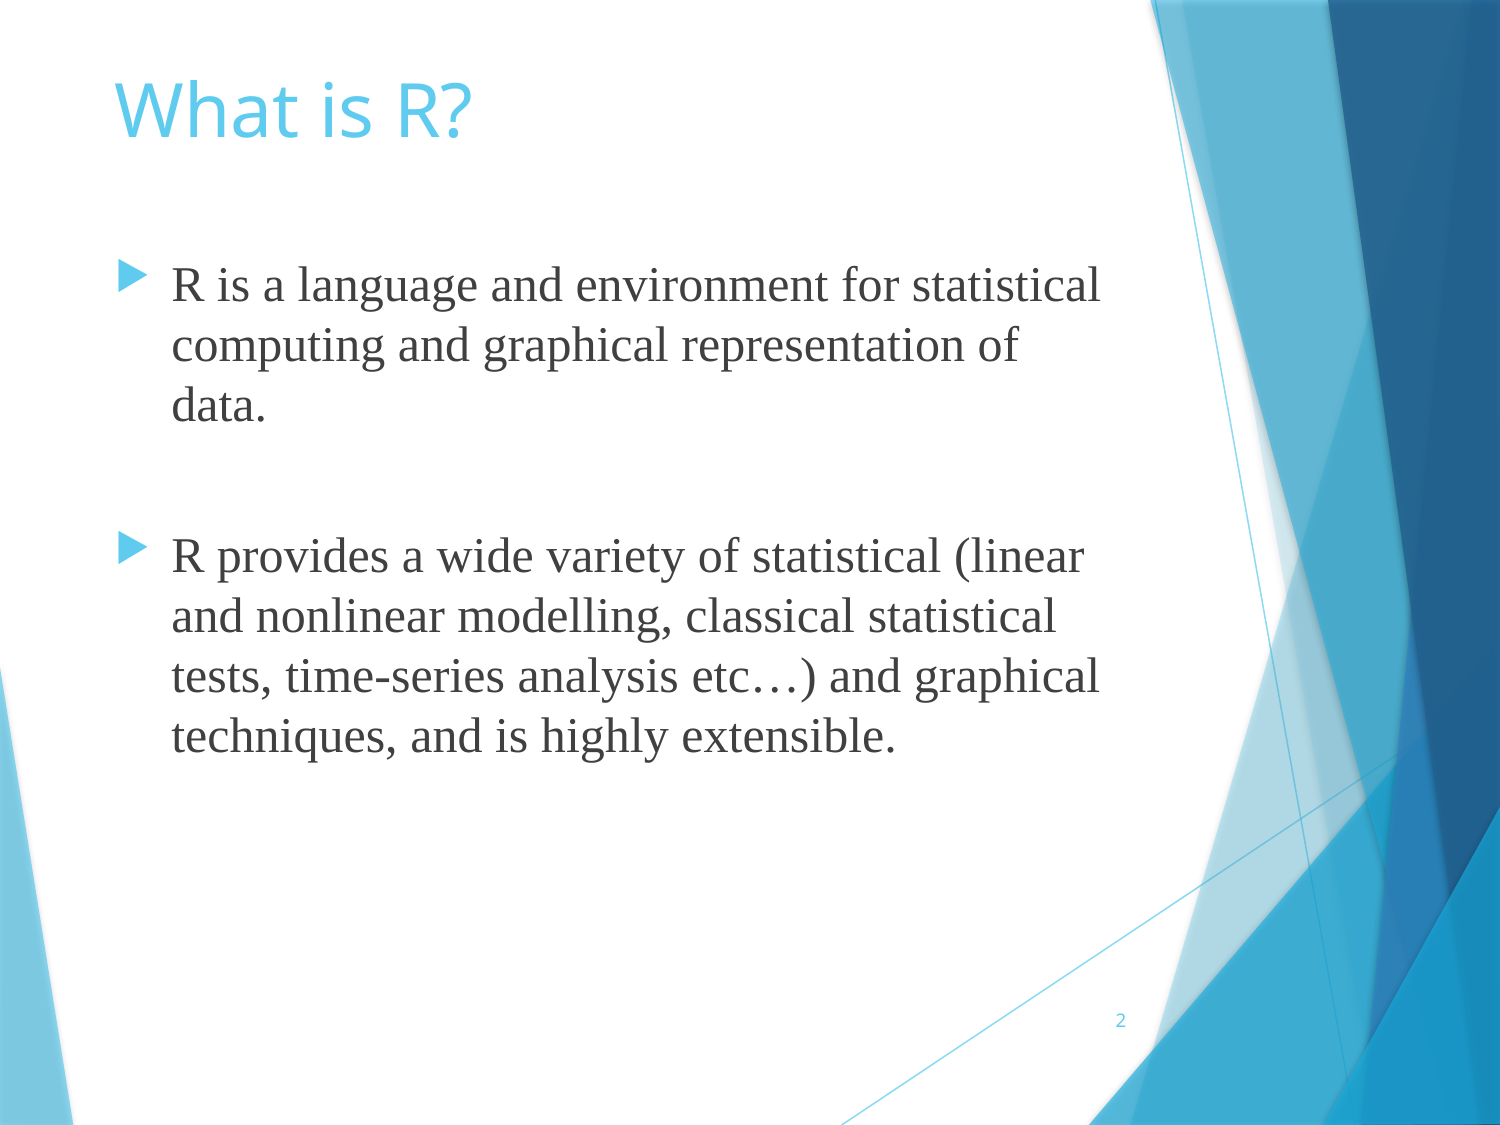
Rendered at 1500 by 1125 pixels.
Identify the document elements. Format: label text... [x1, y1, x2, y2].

slide_number 2 [1057, 991, 1142, 1051]
title What is R? [99, 54, 1142, 163]
list R is a language and environment for statistical computing and graphical representation of data. R provides a wide variety of statistical (linear and nonlinear modelling, classical statistical tests, time-series analysis etc…) and graphical techniques, and is highly extensible. [99, 243, 1142, 991]
